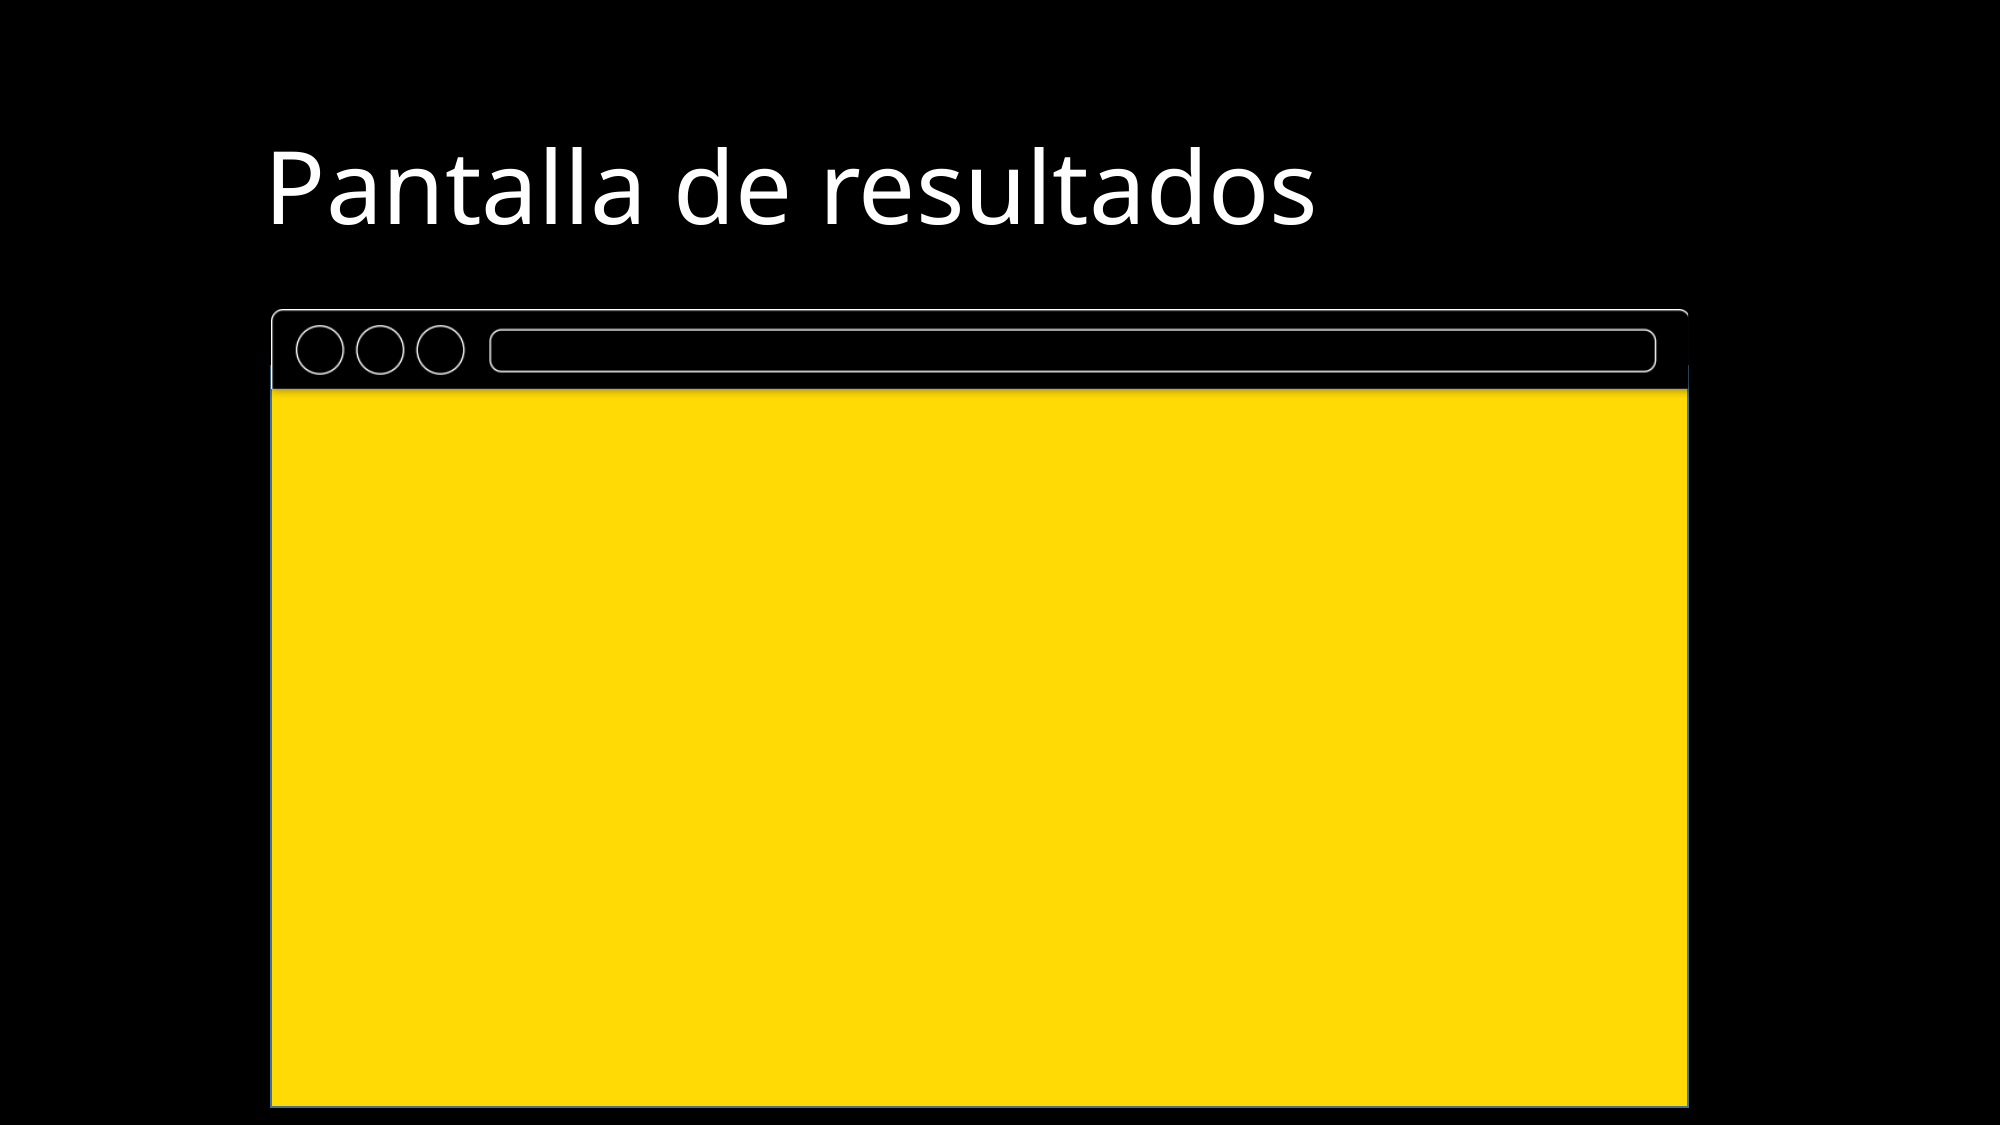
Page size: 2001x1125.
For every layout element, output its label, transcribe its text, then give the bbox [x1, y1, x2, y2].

picture [270, 309, 1689, 389]
title Pantalla de resultados [249, 129, 1750, 255]
text_box [270, 395, 1689, 1108]
